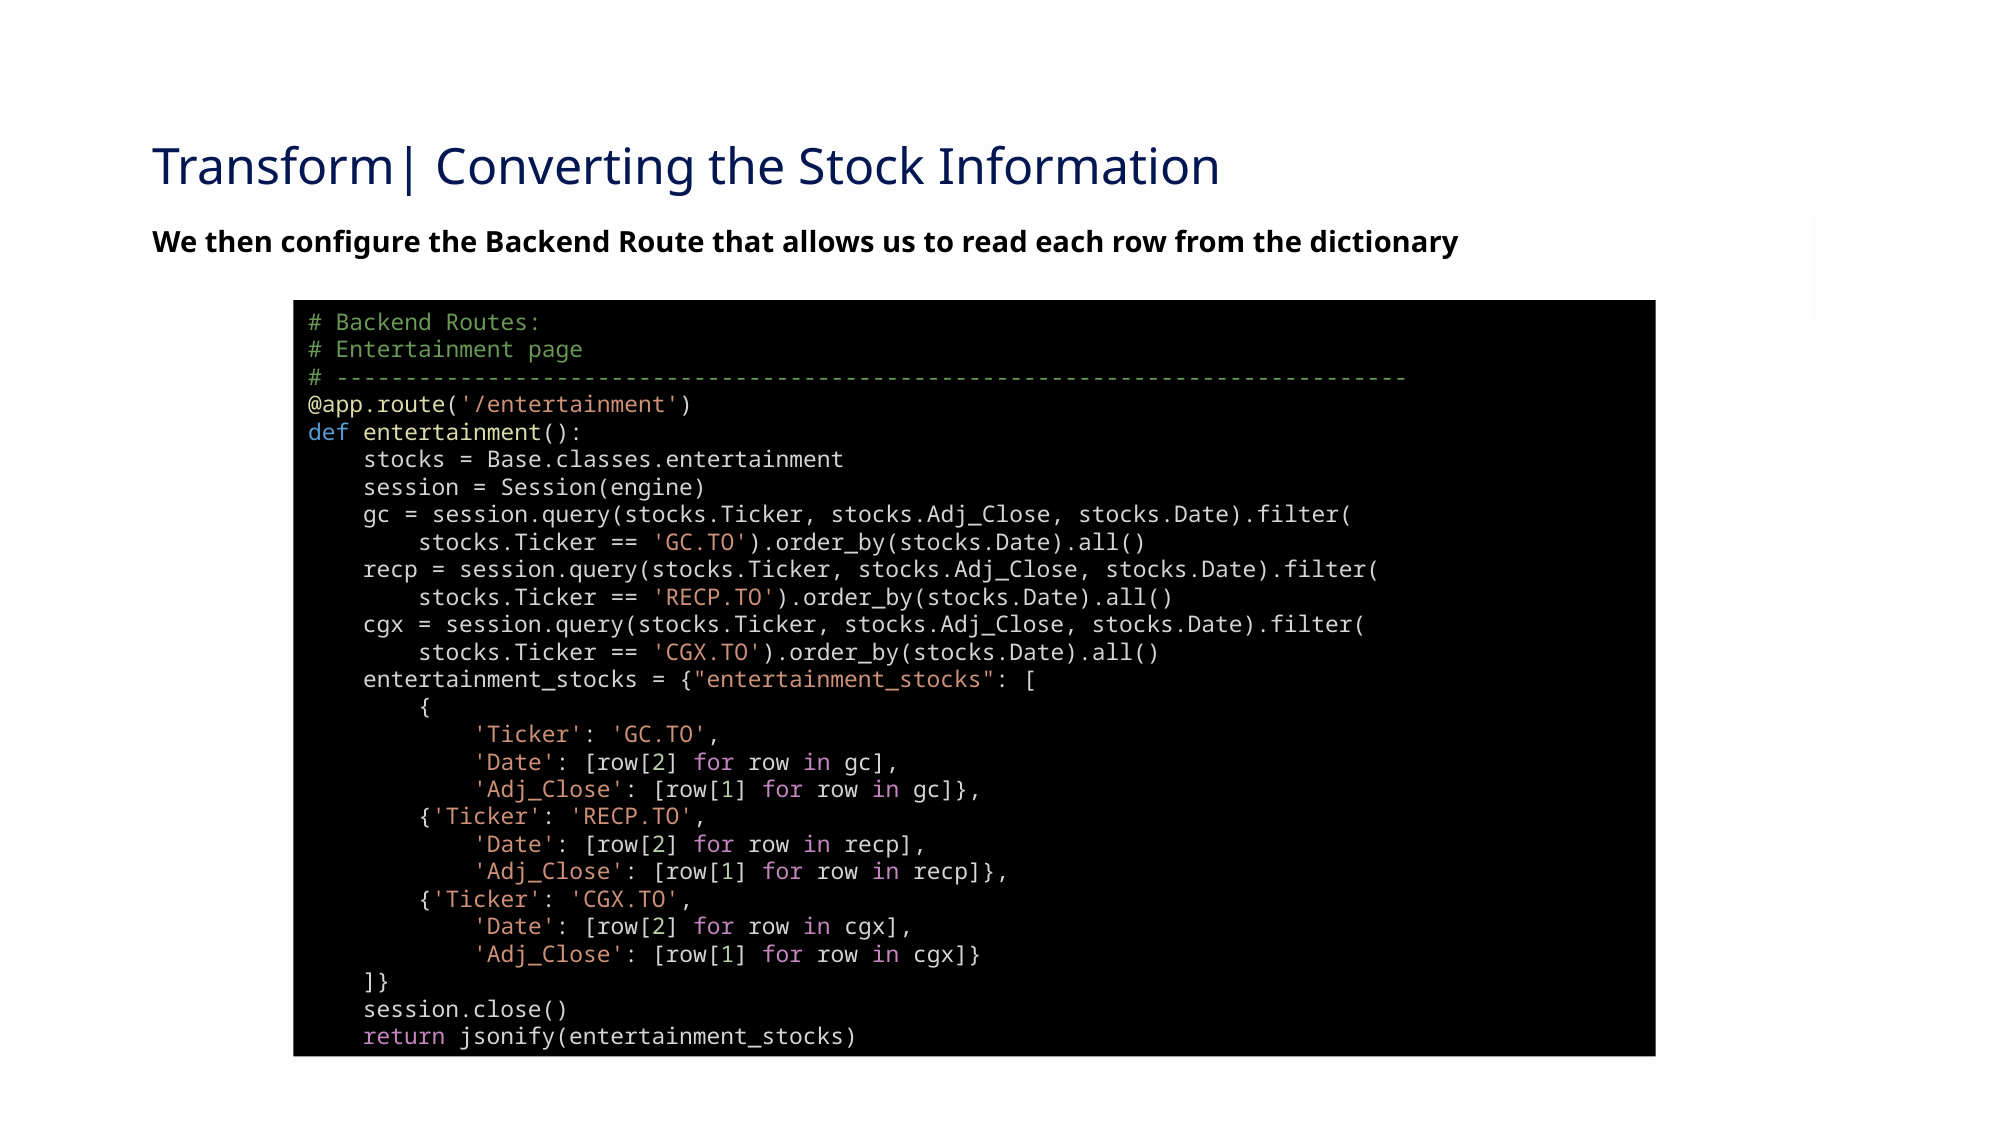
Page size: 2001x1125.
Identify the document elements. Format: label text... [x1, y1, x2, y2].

text_box We then configure the Backend Route that allows us to read each row from the dictionary [136, 215, 1813, 319]
text_box # Backend Routes: # Entertainment page # ------------------------------------------------------------------------------ @app.route('/entertainment') def entertainment(): stocks = Base.classes.entertainment session = Session(engine) gc = session.query(stocks.Ticker, stocks.Adj_Close, stocks.Date).filter( stocks.Ticker == 'GC.TO').order_by(stocks.Date).all() recp = session.query(stocks.Ticker, stocks.Adj_Close, stocks.Date).filter( stocks.Ticker == 'RECP.TO').order_by(stocks.Date).all() cgx = session.query(stocks.Ticker, stocks.Adj_Close, stocks.Date).filter( stocks.Ticker == 'CGX.TO').order_by(stocks.Date).all() entertainment_stocks = {"entertainment_stocks": [ { 'Ticker': 'GC.TO', 'Date': [row[2] for row in gc], 'Adj_Close': [row[1] for row in gc]}, {'Ticker': 'RECP.TO', 'Date': [row[2] for row in recp], 'Adj_Close': [row[1] for row in recp]}, {'Ticker': 'CGX.TO', 'Date': [row[2] for row in cgx], 'Adj_Close': [row[1] for row in cgx]} ]} session.close() return jsonify(entertainment_stocks) [293, 300, 1656, 1057]
title Transform| Converting the Stock Information [137, 59, 1863, 278]
